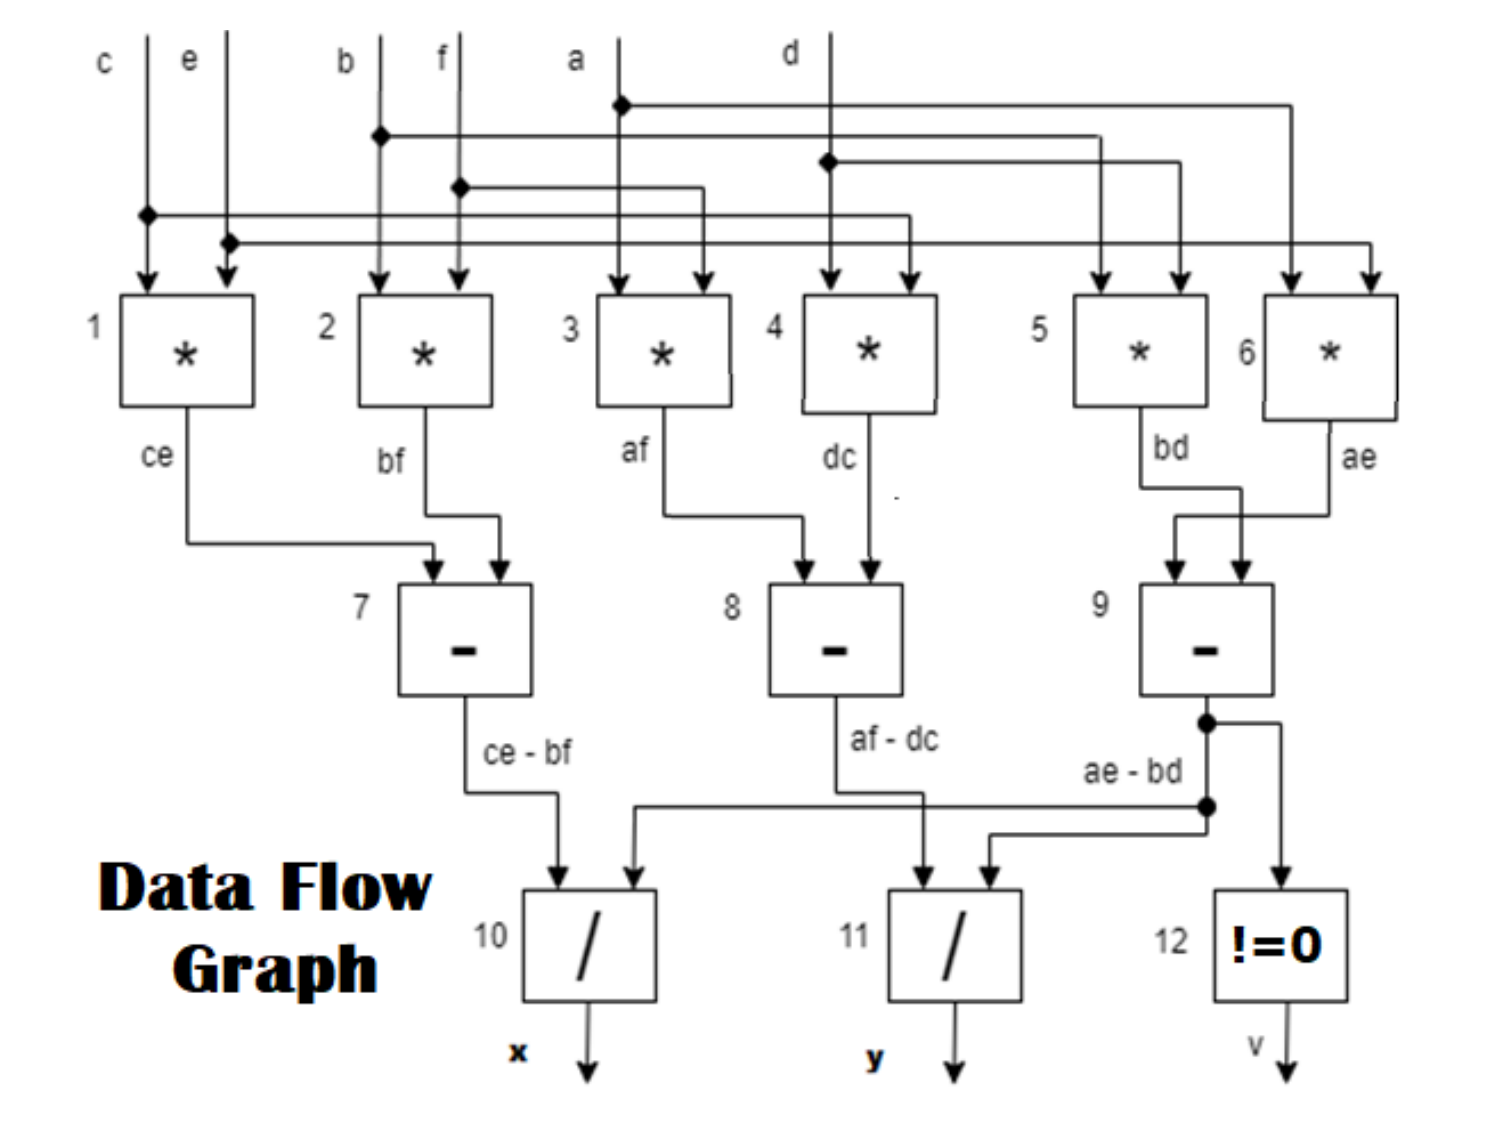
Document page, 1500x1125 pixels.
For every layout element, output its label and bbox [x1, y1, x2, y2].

picture [80, 30, 1413, 1098]
